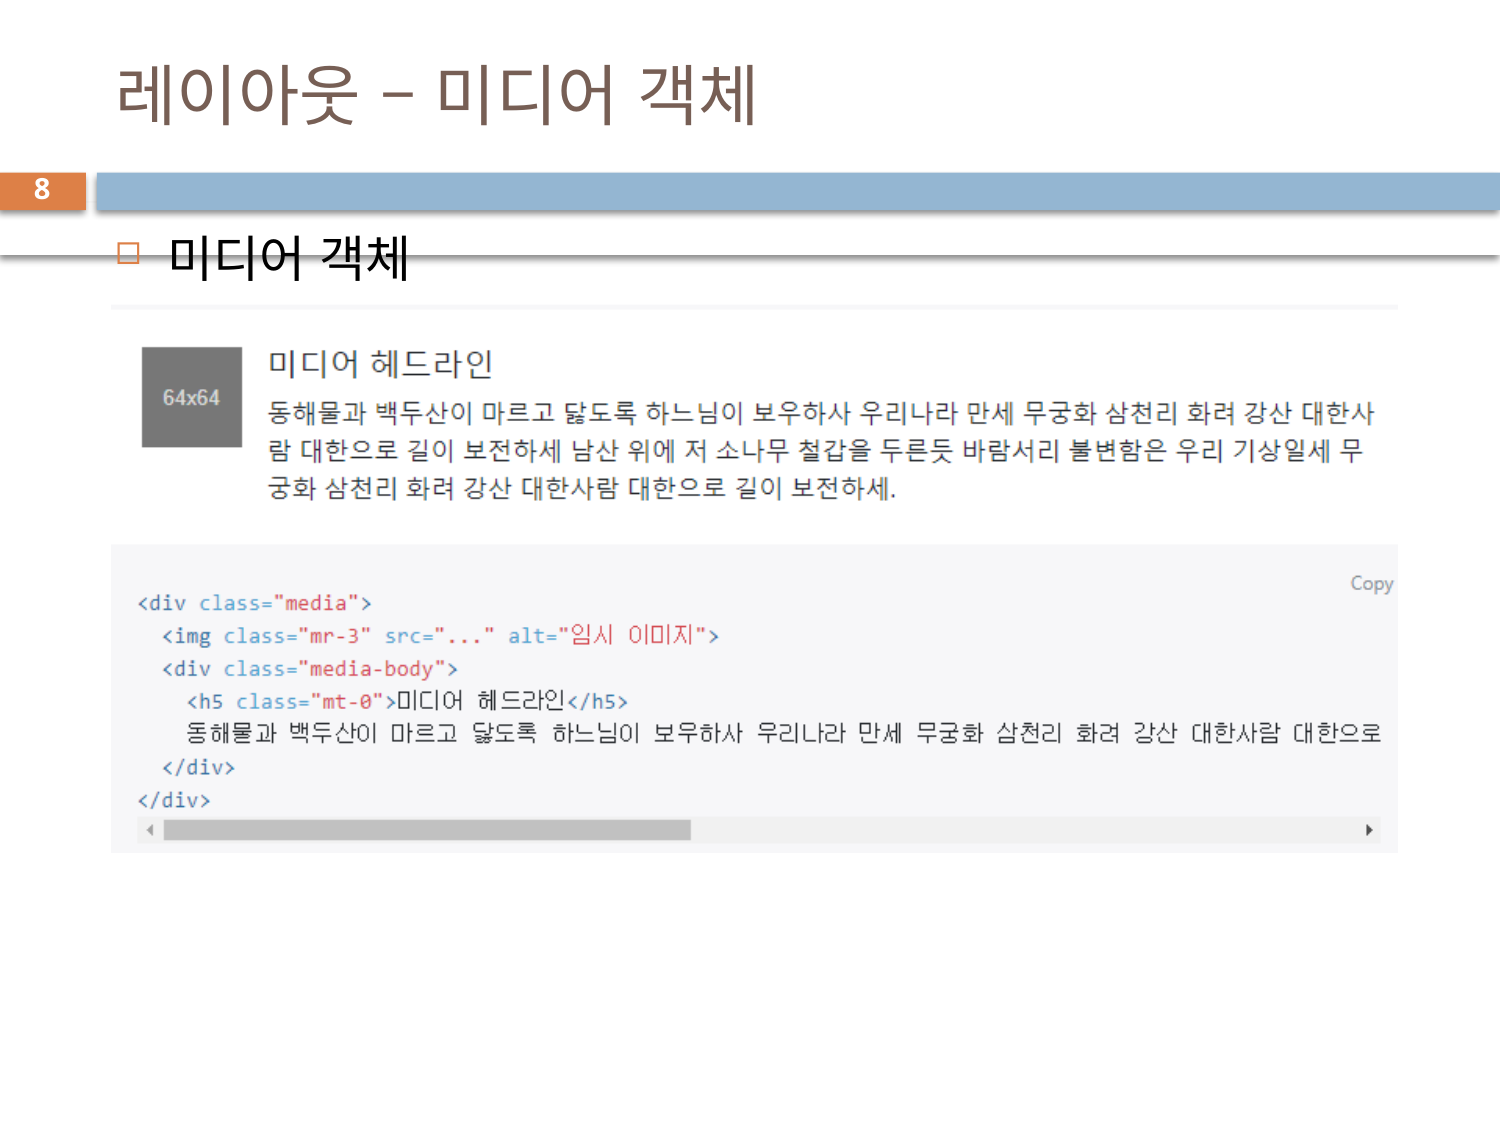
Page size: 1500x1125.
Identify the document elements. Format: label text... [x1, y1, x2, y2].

title 레이아웃 – 미디어 객체 [100, 37, 1438, 149]
slide_number 8 [0, 170, 87, 211]
list 미디어 객체 [100, 219, 1438, 1047]
picture [110, 302, 1398, 853]
